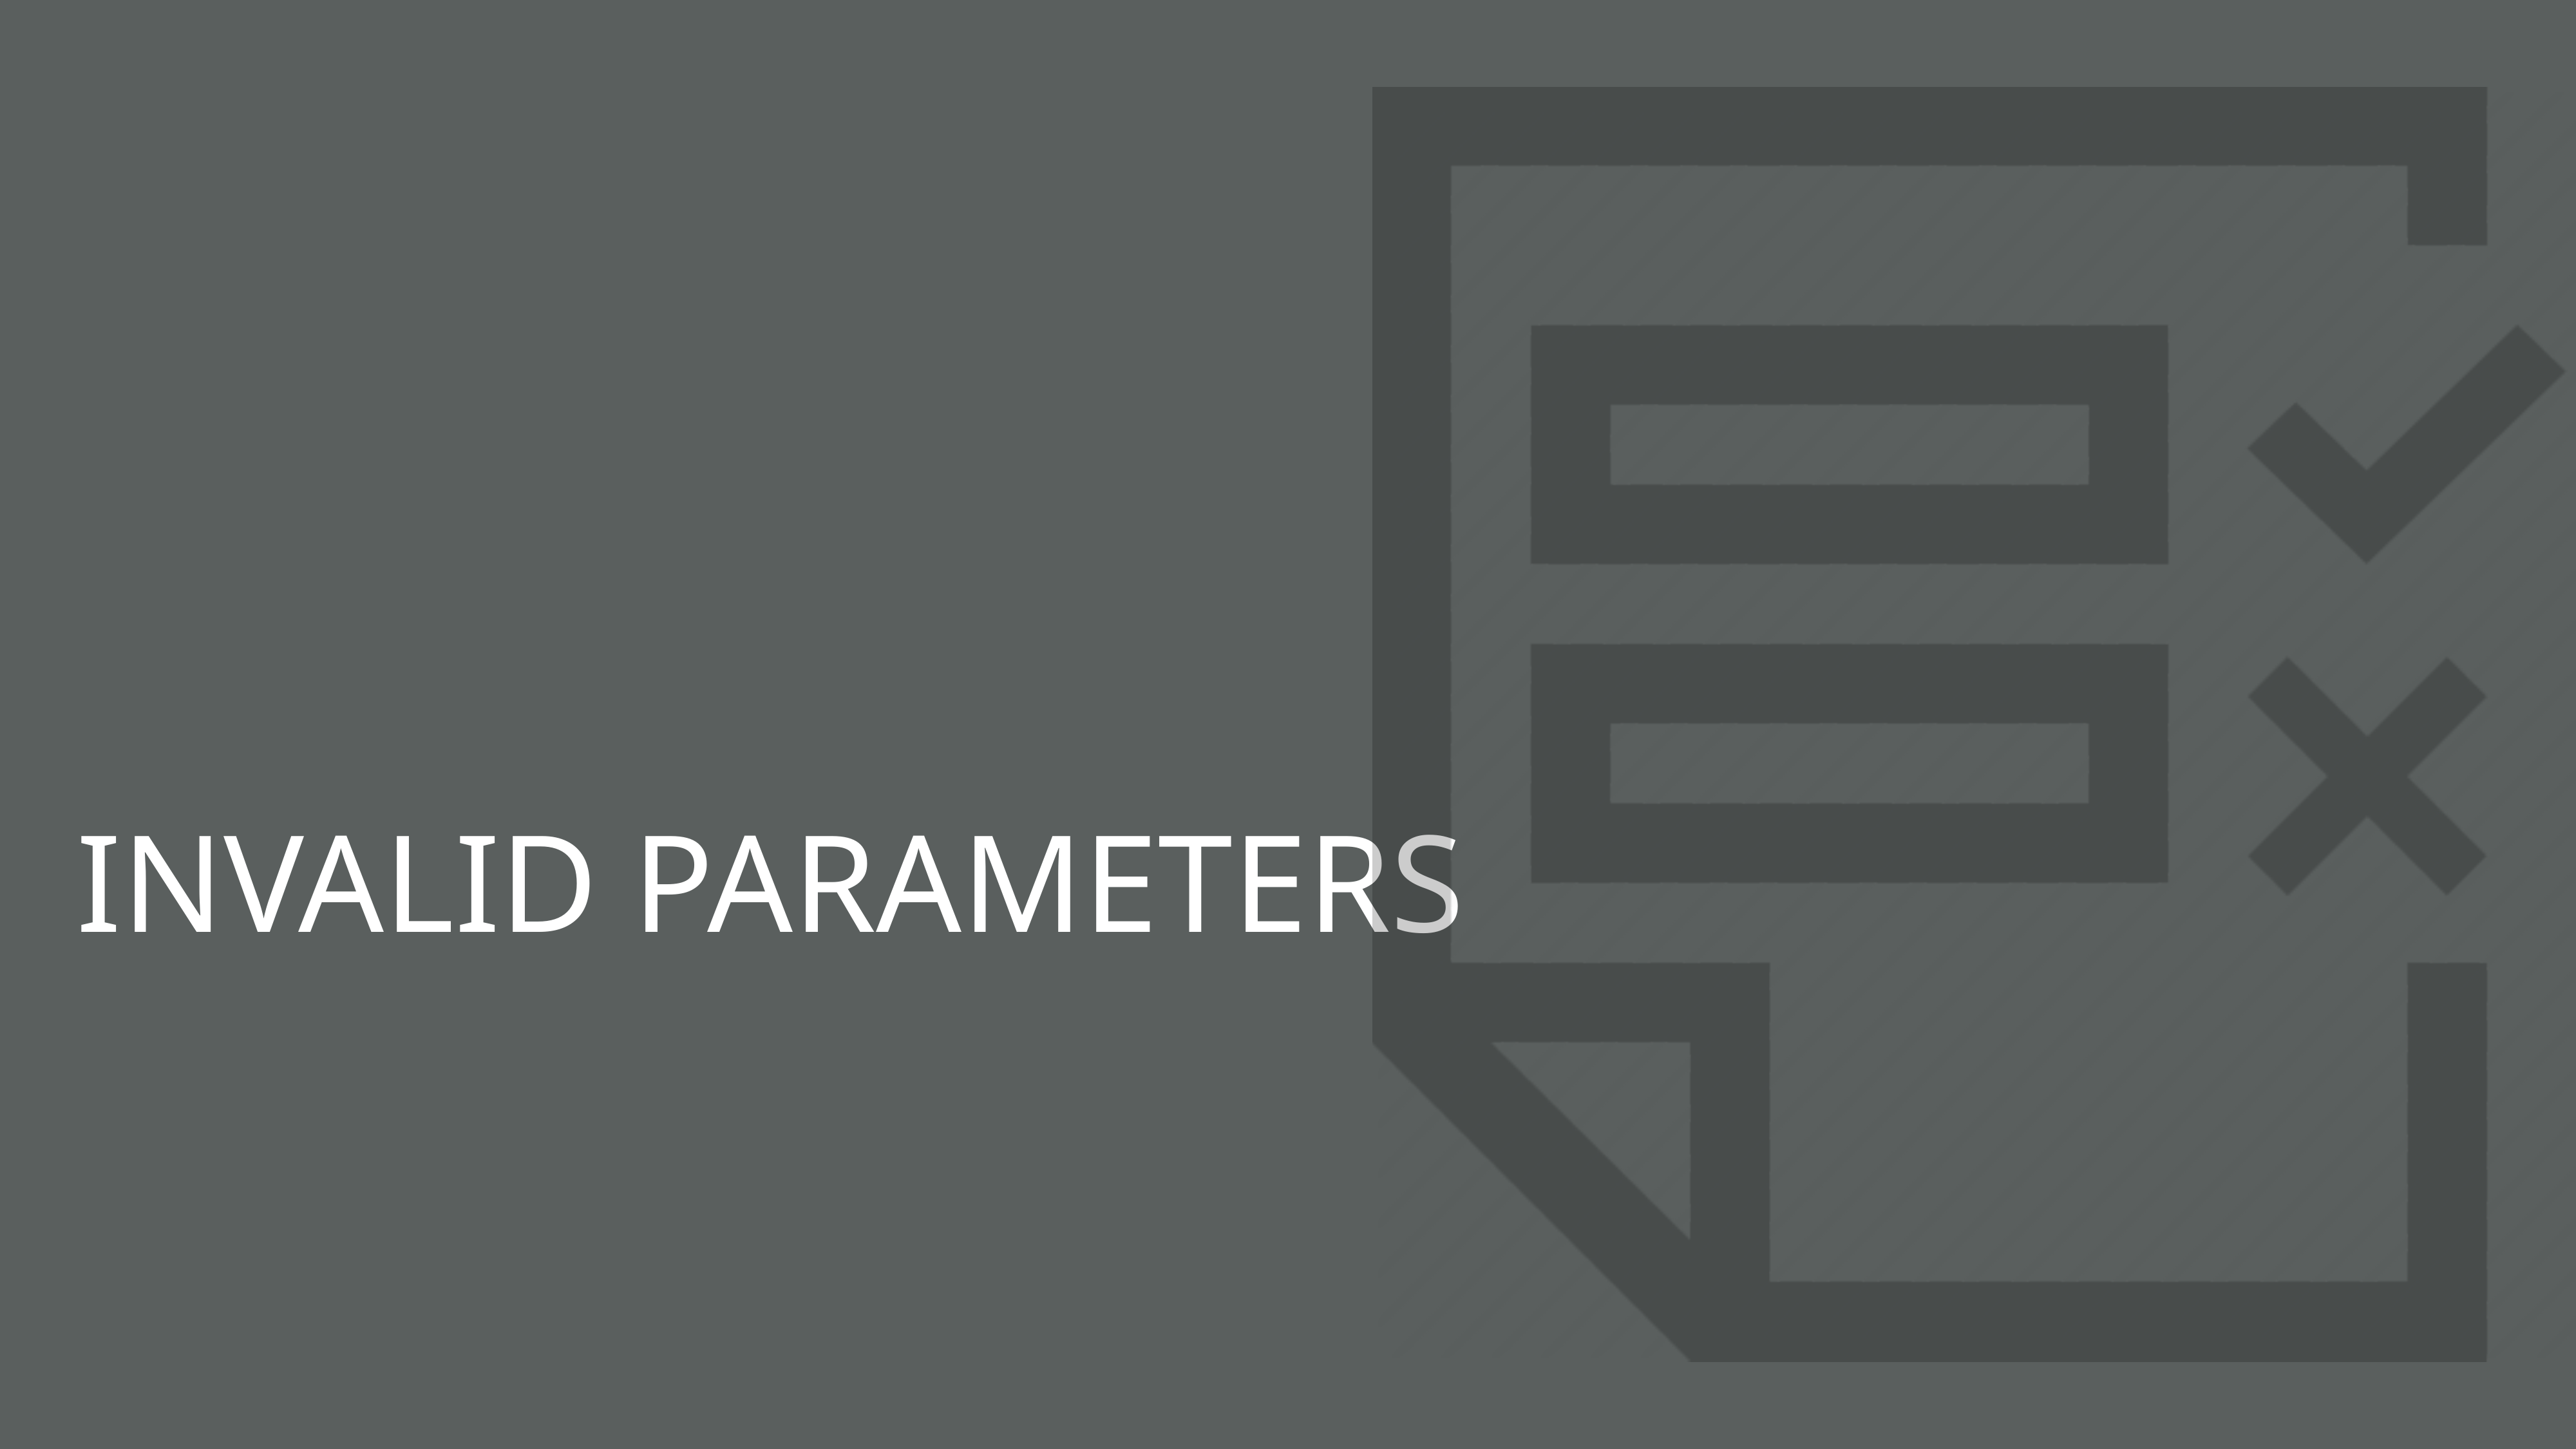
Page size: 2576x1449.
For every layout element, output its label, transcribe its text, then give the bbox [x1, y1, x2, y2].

picture [1372, 87, 2576, 1362]
title invalid parameters [70, 482, 1372, 965]
